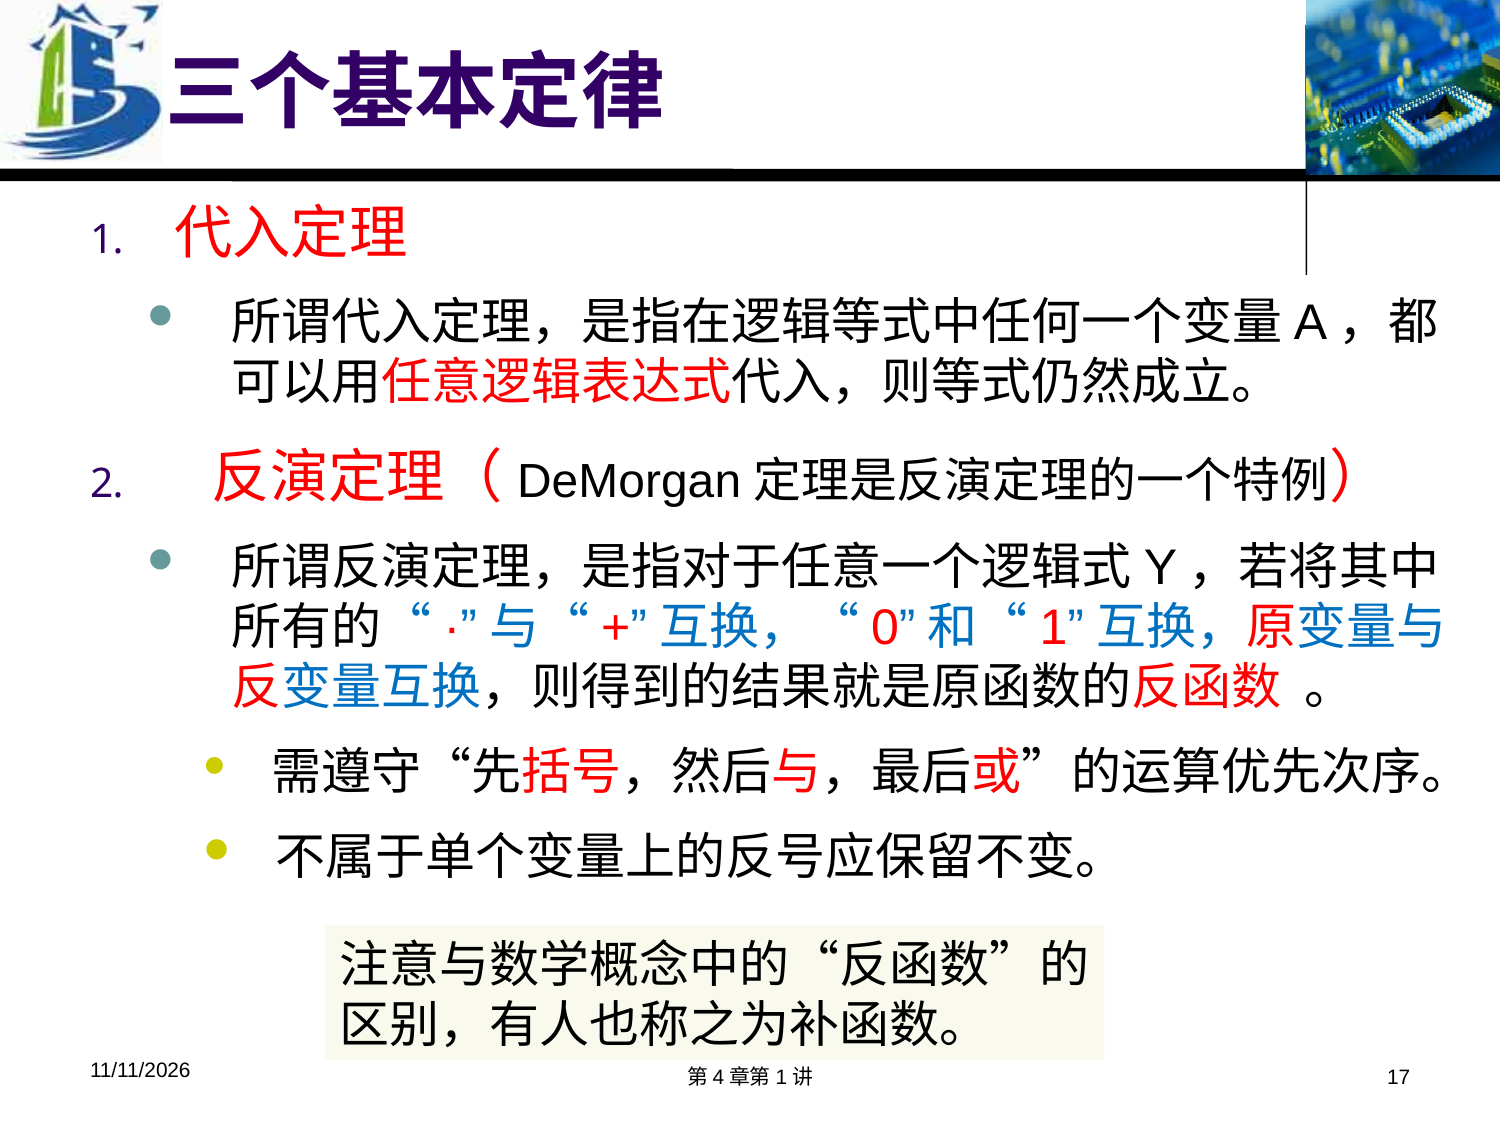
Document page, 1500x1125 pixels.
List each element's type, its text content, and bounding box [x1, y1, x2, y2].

picture [1306, 0, 1500, 175]
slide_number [74, 1048, 426, 1101]
picture [0, 0, 163, 163]
footer 第4章第1讲 [512, 1061, 988, 1101]
text_box 注意与数学概念中的“反函数”的区别，有人也称之为补函数。 [324, 925, 1105, 1061]
title 三个基本定律 [149, 23, 1284, 146]
slide_number 17 [1074, 1055, 1426, 1101]
